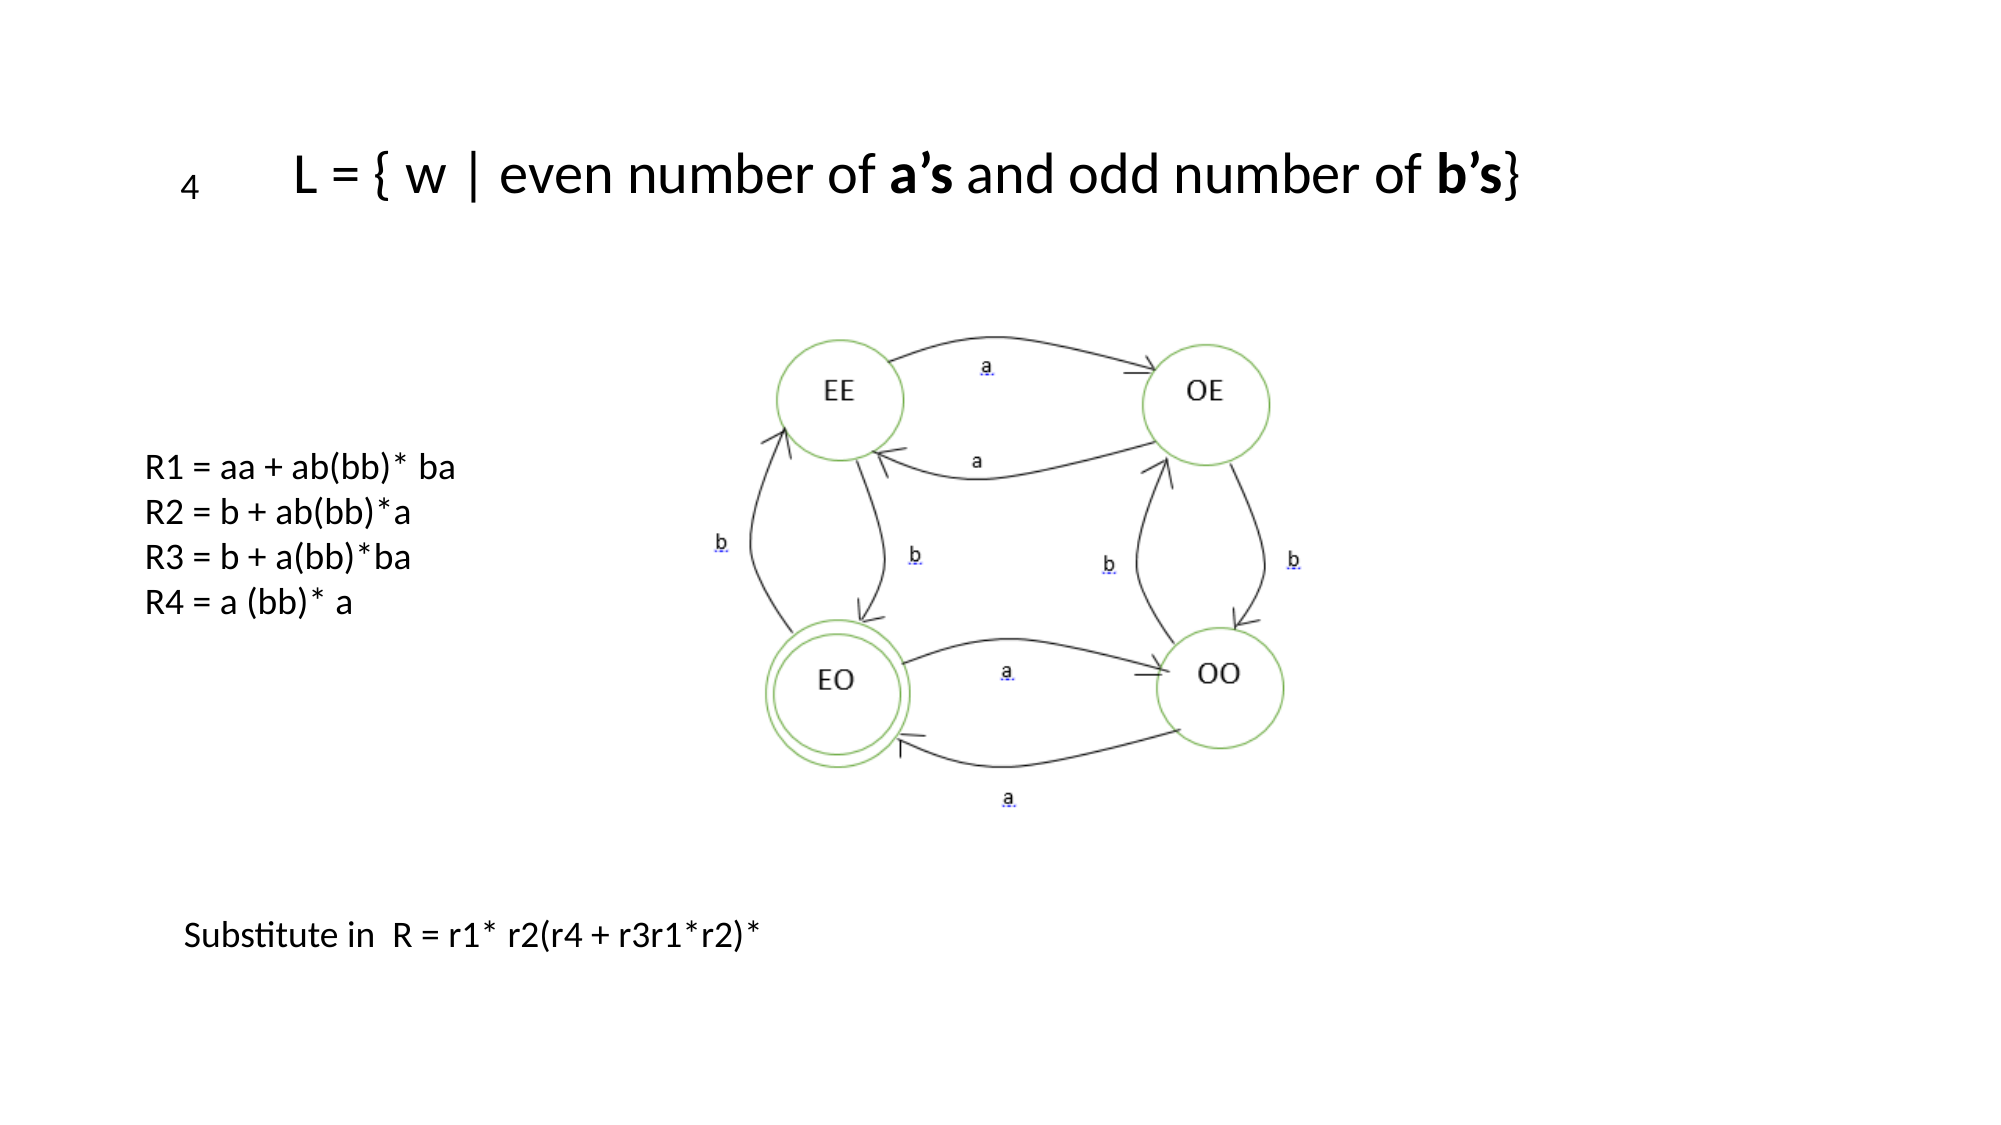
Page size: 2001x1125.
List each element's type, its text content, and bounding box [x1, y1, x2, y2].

picture [681, 299, 1319, 826]
text_box Substitute in R = r1* r2(r4 + r3r1*r2)* [169, 902, 779, 962]
text_box R1 = aa + ab(bb)* ba R2 = b + ab(bb)*a R3 = b + a(bb)*ba R4 = a (bb)* a [130, 434, 472, 630]
text_box 4 [165, 154, 215, 215]
text_box L = { w | even number of a’s and odd number of b’s} [278, 127, 1536, 213]
